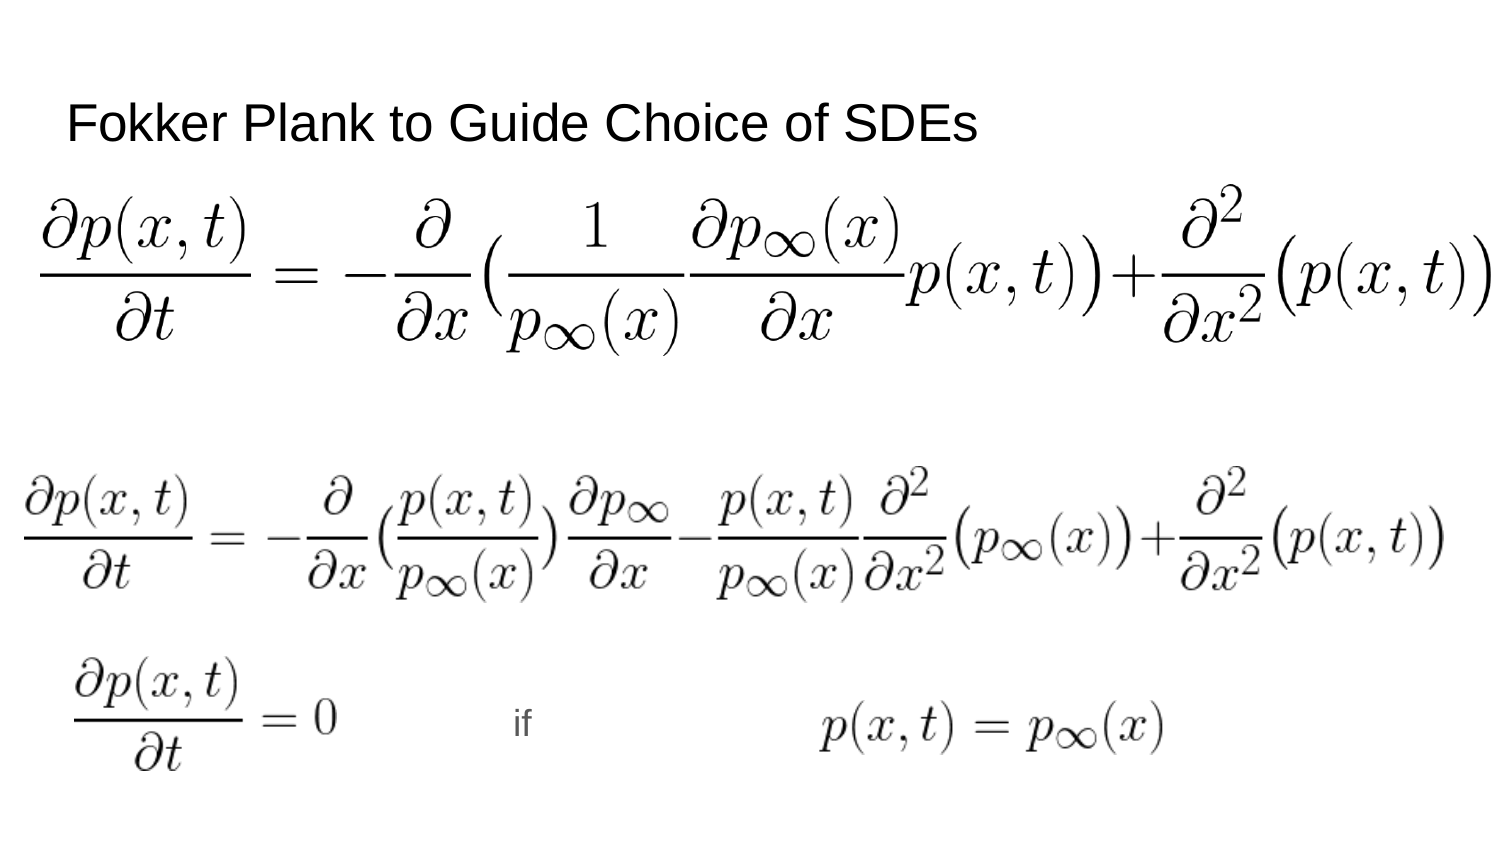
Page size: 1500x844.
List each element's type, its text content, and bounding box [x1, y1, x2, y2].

picture [73, 655, 337, 771]
picture [40, 184, 1491, 356]
title Fokker Plank to Guide Choice of SDEs [51, 72, 1449, 167]
picture [24, 466, 1444, 603]
text_box if [498, 683, 687, 820]
picture [818, 700, 1164, 756]
